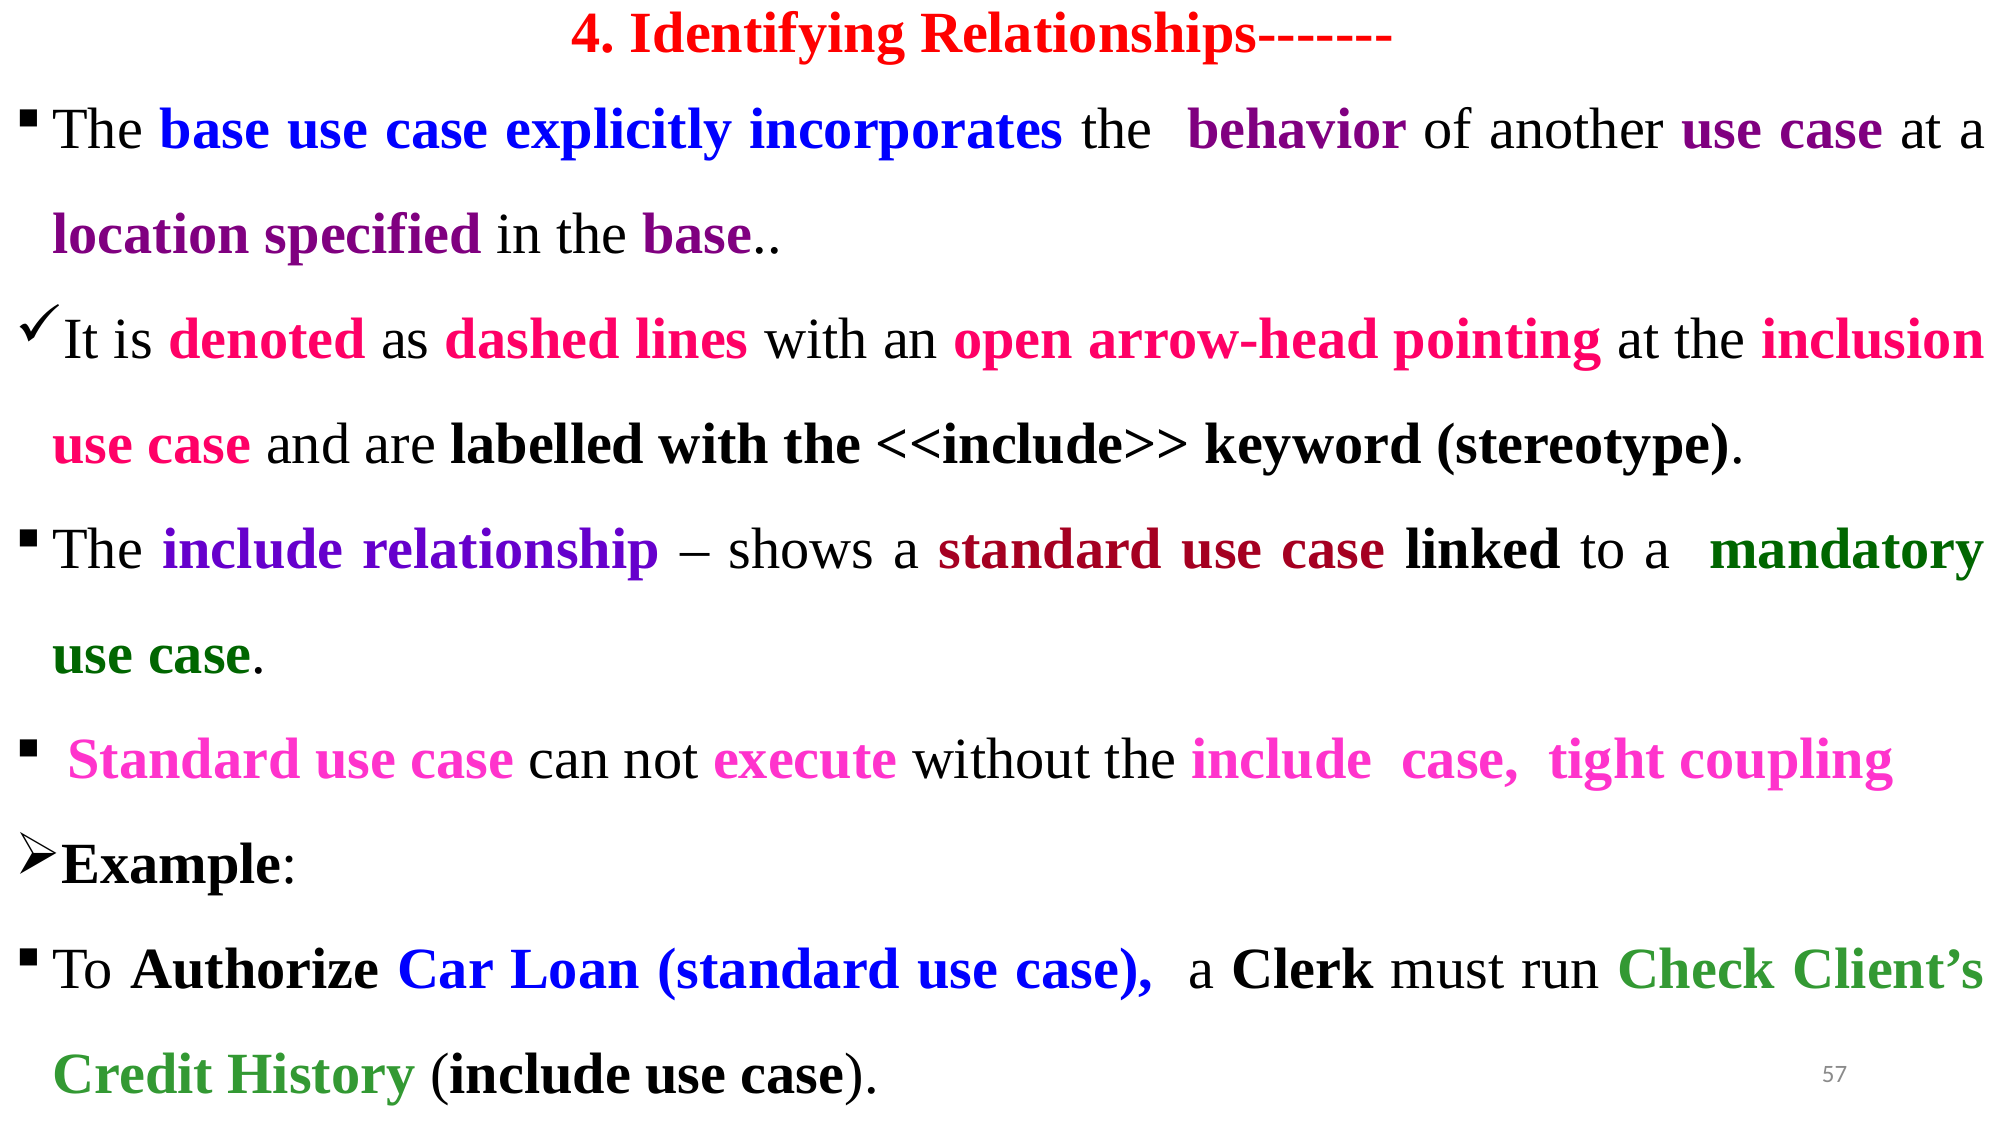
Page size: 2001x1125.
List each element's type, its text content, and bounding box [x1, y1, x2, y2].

list The base use case explicitly incorporates the behavior of another use case at a location specified in the base.. It is denoted as dashed lines with an open arrow-head pointing at the inclusion use case and are labelled with the <<include>> keyword (stereotype). The include relationship – shows a standard use case linked to a mandatory use case. Standard use case can not execute without the include case, tight coupling Example: To Authorize Car Loan (standard use case), a Clerk must run Check Client’s Credit History (include use case). [0, 48, 2000, 1125]
slide_number 57 [1412, 1042, 1863, 1103]
title 4. Identifying Relationships------- [48, 0, 1918, 48]
